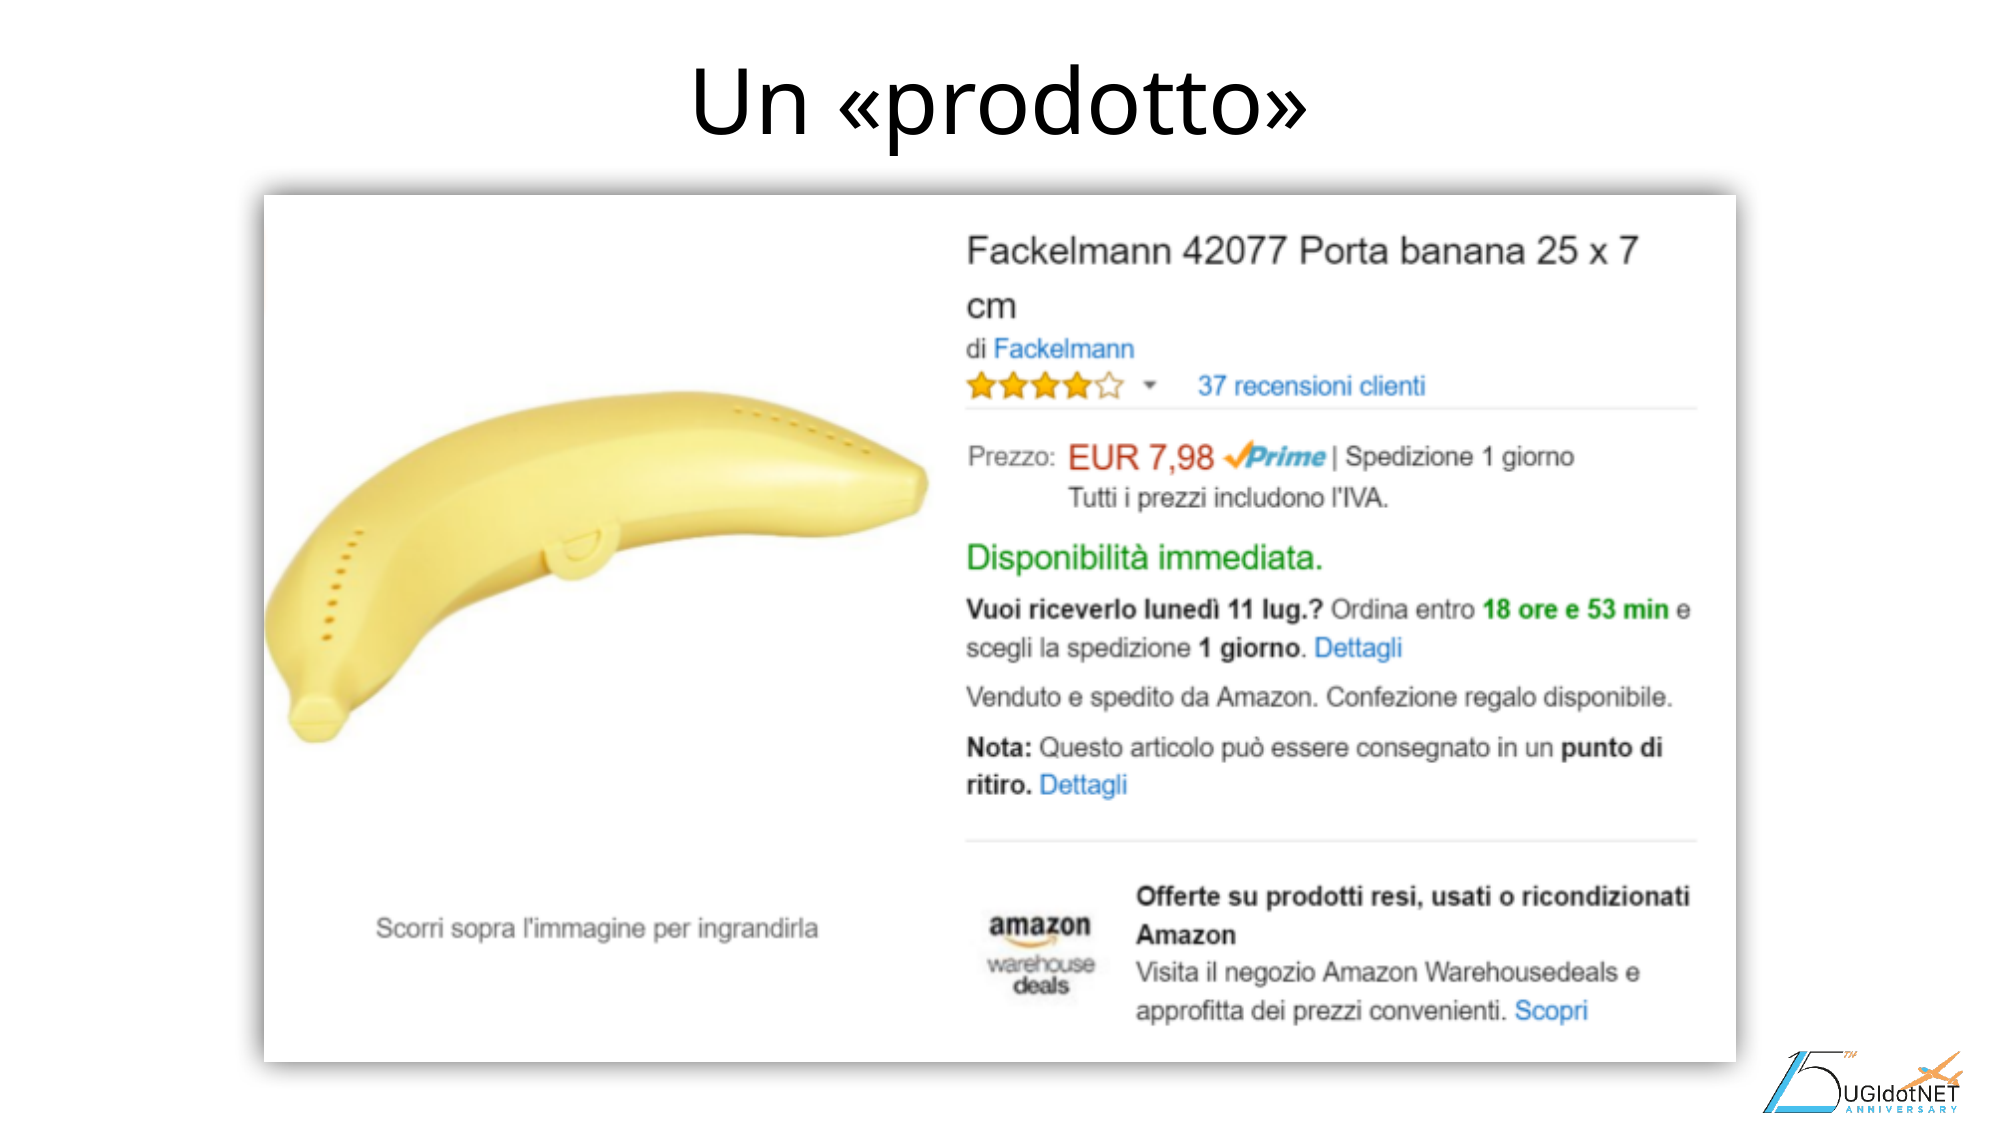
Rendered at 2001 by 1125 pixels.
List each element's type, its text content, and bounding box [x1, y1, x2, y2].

title Un «prodotto» [137, 32, 1863, 178]
picture [1752, 1042, 1973, 1122]
picture [264, 195, 1736, 1062]
